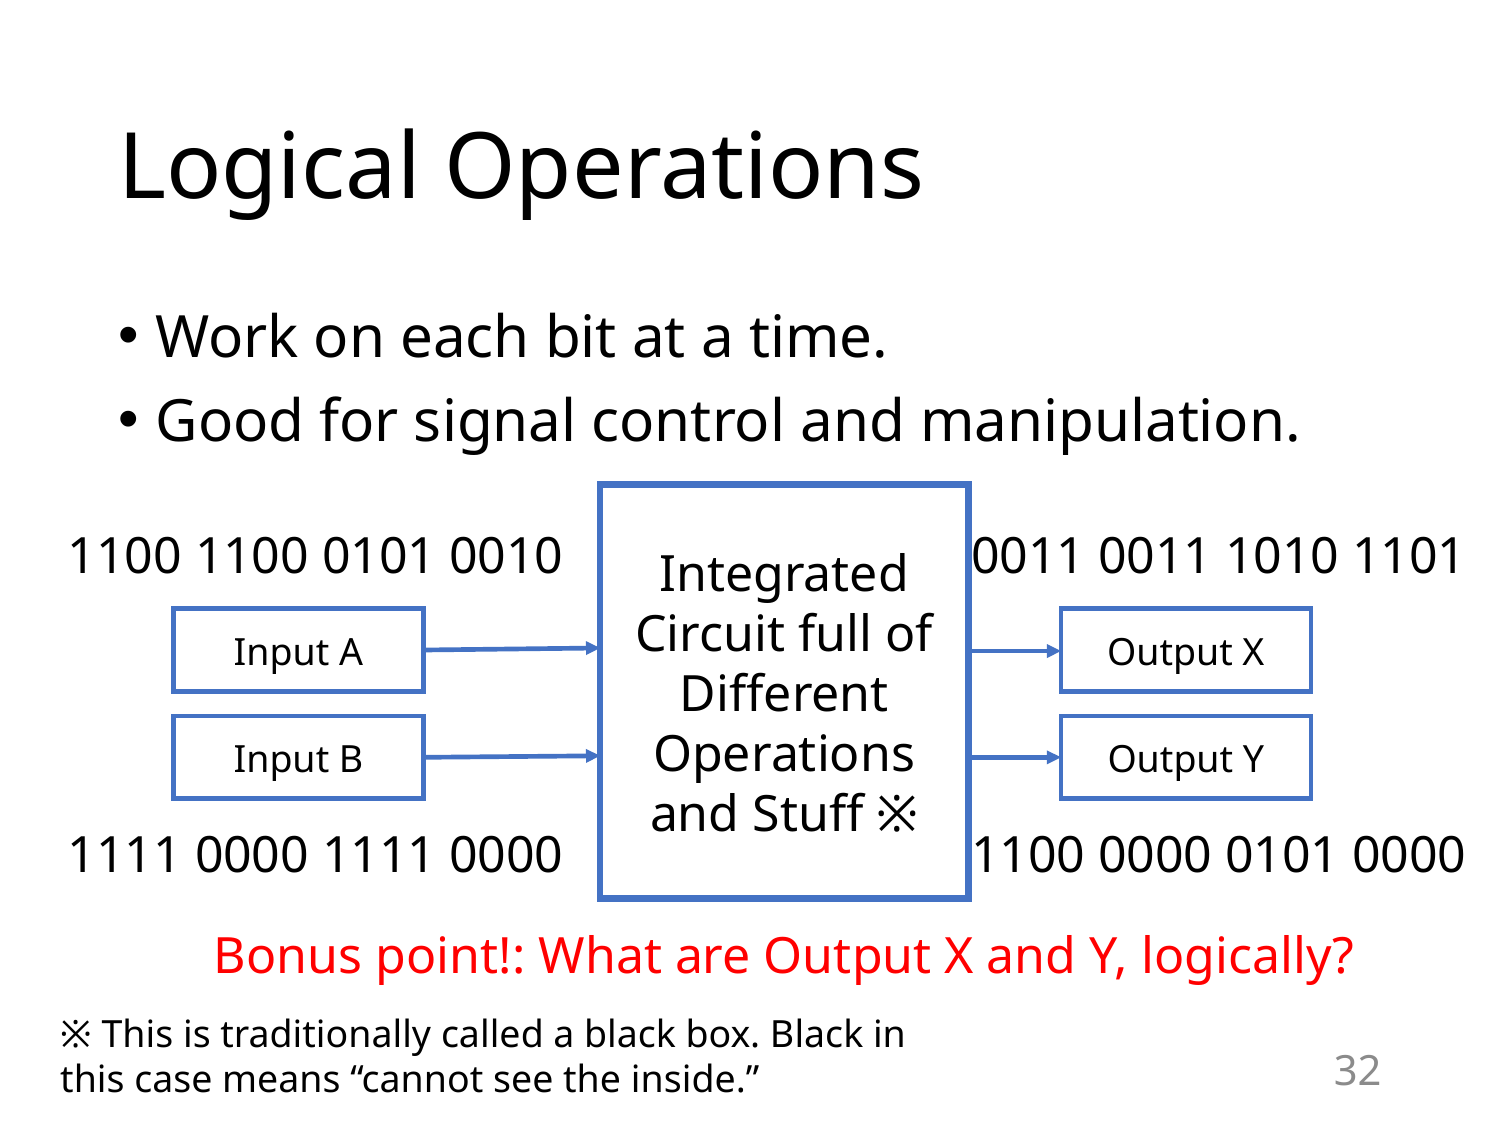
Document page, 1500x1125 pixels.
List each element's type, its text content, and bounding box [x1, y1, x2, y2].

text_box 1100 1100 0101 0010 [53, 515, 578, 591]
text_box Output X [1060, 608, 1312, 692]
text_box 1100 0000 0101 0000 [956, 814, 1481, 890]
text_box Output Y [1060, 715, 1312, 800]
list Work on each bit at a time. Good for signal control and manipulation. [103, 299, 1397, 463]
text_box ※ This is traditionally called a black box. Black in this case means “cannot see the inside.” [45, 1002, 969, 1108]
text_box 0011 0011 1010 1101 [956, 515, 1481, 591]
text_box Integrated Circuit full of Different Operations and Stuff ※ [599, 484, 970, 900]
text_box Input B [172, 715, 424, 800]
text_box Bonus point!: What are Output X and Y, logically? [199, 915, 1370, 991]
text_box 1111 0000 1111 0000 [53, 814, 578, 890]
title Logical Operations [103, 59, 1397, 278]
text_box Input A [172, 608, 424, 692]
slide_number 32 [1296, 1042, 1397, 1103]
